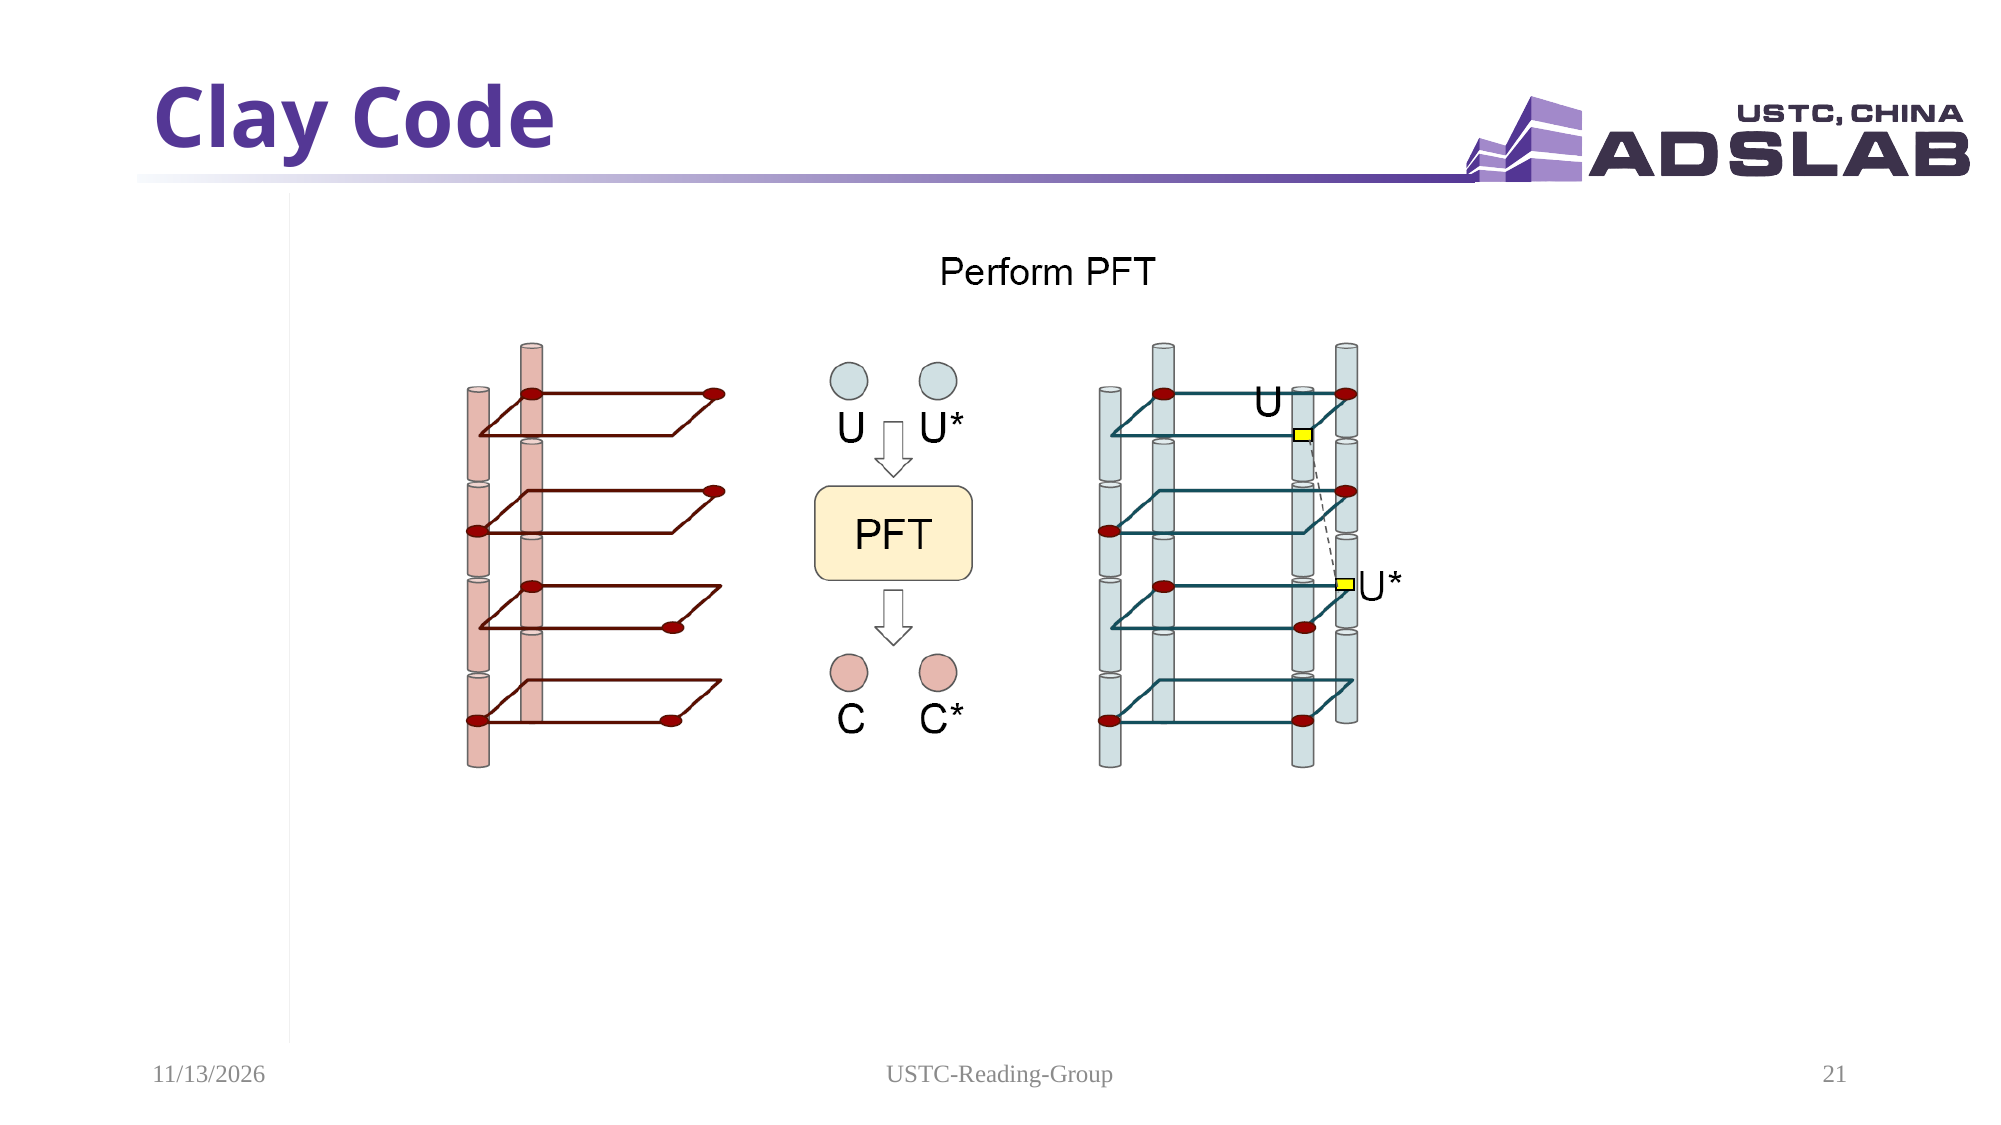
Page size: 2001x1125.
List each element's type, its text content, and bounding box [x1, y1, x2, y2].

picture [289, 193, 1803, 1043]
title Clay Code [137, 63, 1863, 177]
picture [1470, 93, 1976, 183]
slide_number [137, 1042, 588, 1103]
slide_number 21 [1412, 1042, 1863, 1103]
footer USTC-Reading-Group [662, 1043, 1338, 1103]
